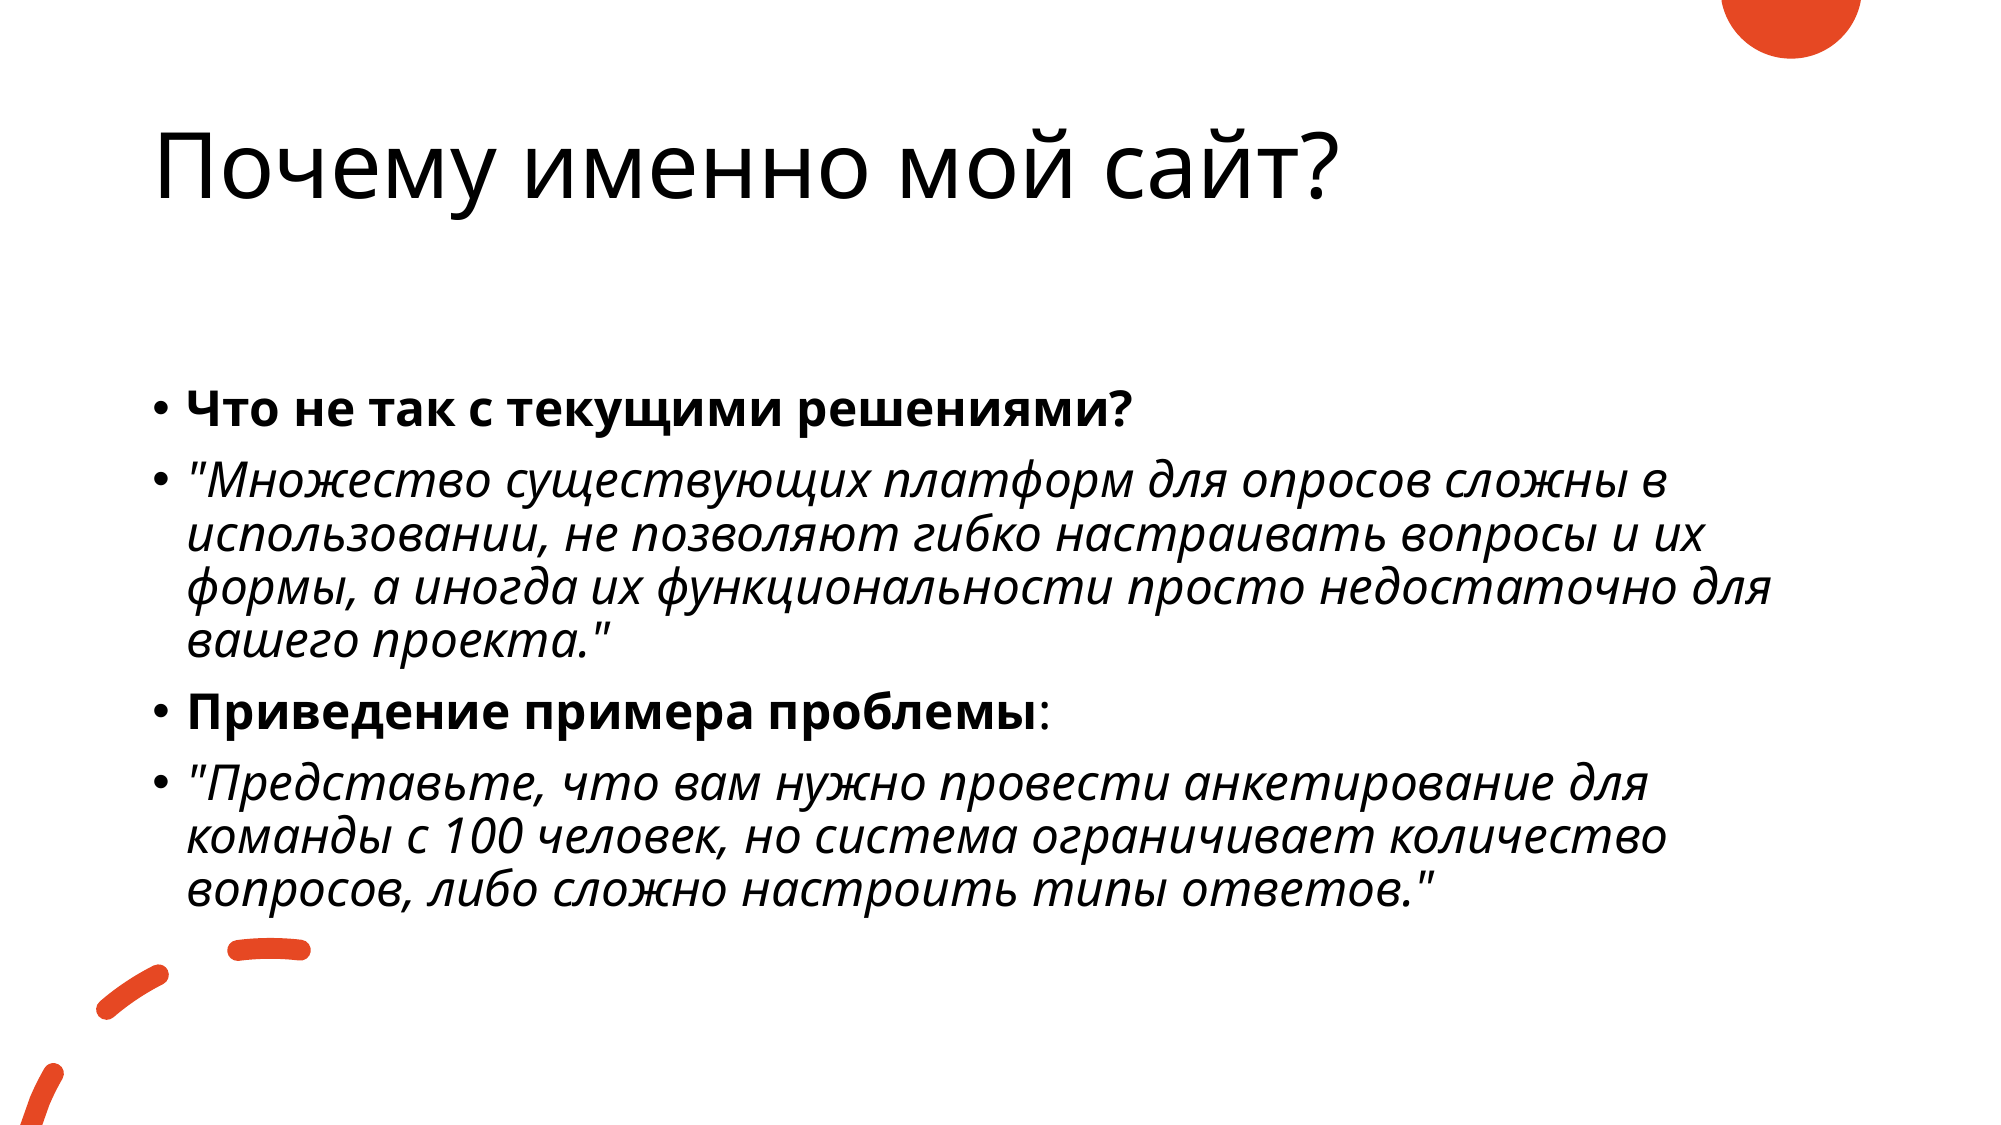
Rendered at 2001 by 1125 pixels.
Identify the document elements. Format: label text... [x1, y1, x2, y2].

list Что не так с текущими решениями? "Множество существующих платформ для опросов сложны в использовании, не позволяют гибко настраивать вопросы и их формы, а иногда их функциональности просто недостаточно для вашего проекта." Приведение примера проблемы: "Представьте, что вам нужно провести анкетирование для команды с 100 человек, но система ограничивает количество вопросов, либо сложно настроить типы ответов." [137, 299, 1863, 933]
title Почему именно мой сайт? [137, 59, 1863, 278]
